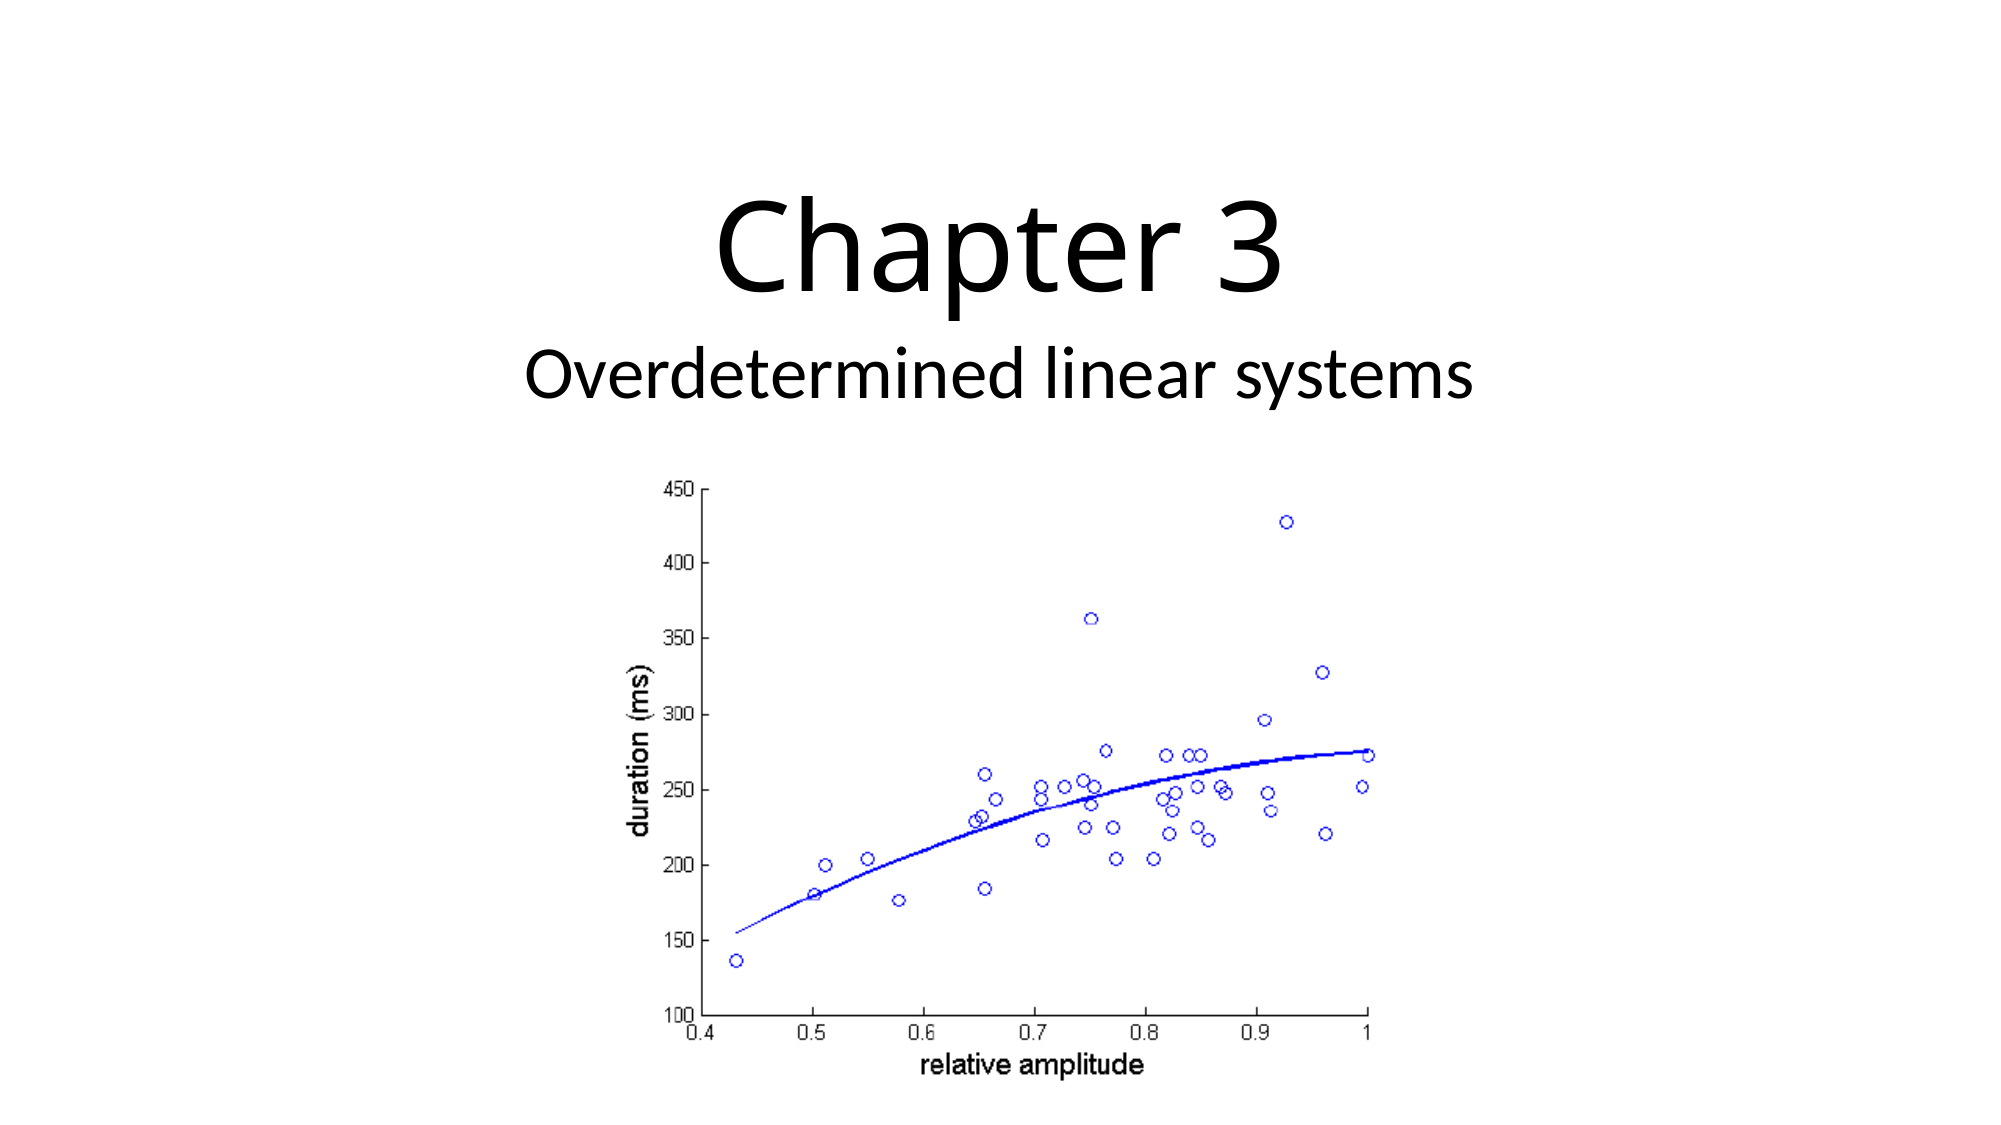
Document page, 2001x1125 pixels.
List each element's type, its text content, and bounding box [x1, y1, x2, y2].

title Chapter 3 [249, 147, 1750, 326]
subtitle Overdetermined linear systems [249, 326, 1750, 599]
picture [592, 459, 1408, 1095]
